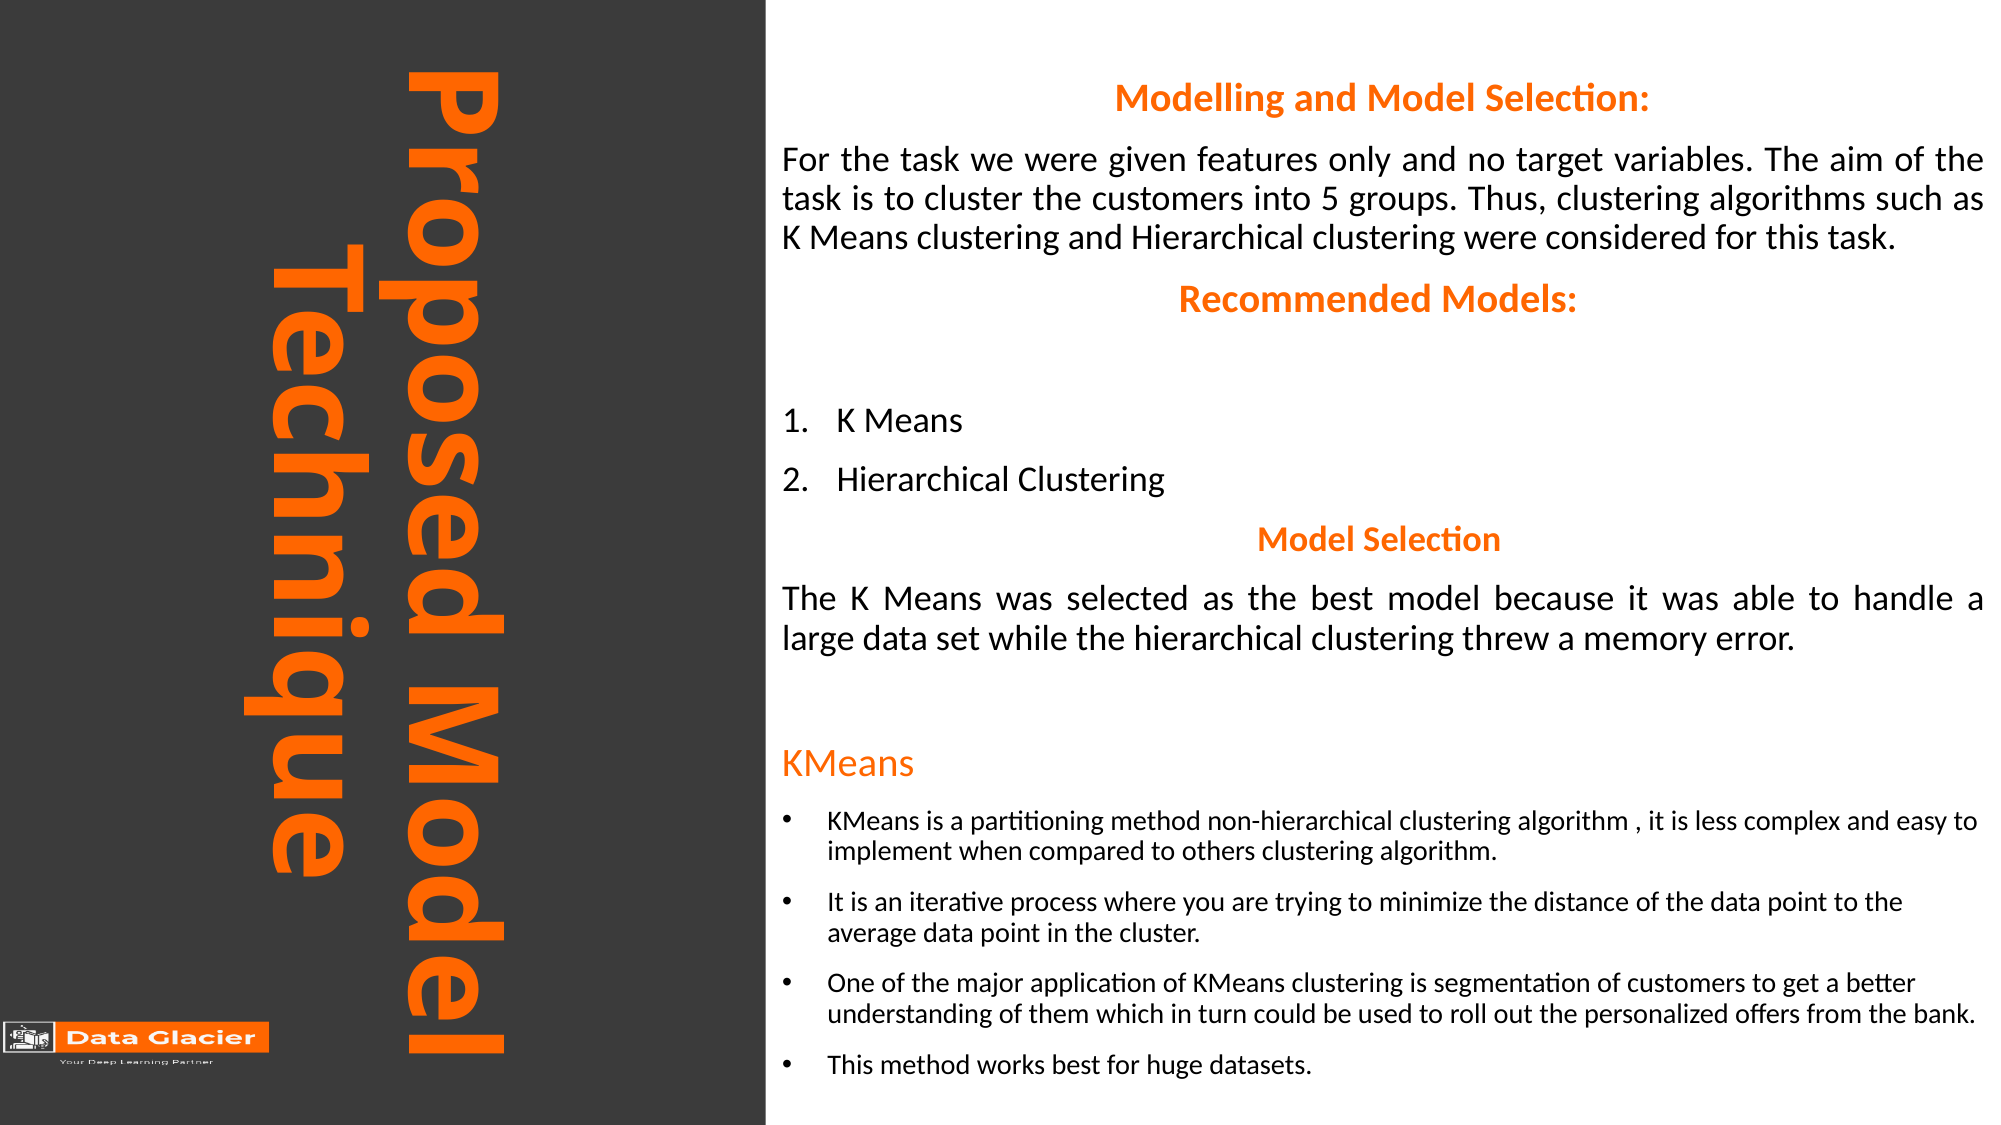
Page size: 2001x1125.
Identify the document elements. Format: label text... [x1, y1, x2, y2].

picture [0, 961, 272, 1125]
subtitle Modelling and Model Selection: For the task we were given features only and no target variables. The aim of the task is to cluster the customers into 5 groups. Thus, clustering algorithms such as K Means clustering and Hierarchical clustering were considered for this task. Recommended Models: K Means Hierarchical Clustering Model Selection The K Means was selected as the best model because it was able to handle a large data set while the hierarchical clustering threw a memory error. KMeans KMeans is a partitioning method non-hierarchical clustering algorithm , it is less complex and easy to implement when compared to others clustering algorithm. It is an iterative process where you are trying to minimize the distance of the data point to the average data point in the cluster. One of the major application of KMeans clustering is segmentation of customers to get a better understanding of them which in turn could be used to roll out the personalized offers from the bank. This method works best for huge datasets. [767, 0, 2000, 1125]
title Proposed Model Technique [0, 0, 766, 1125]
